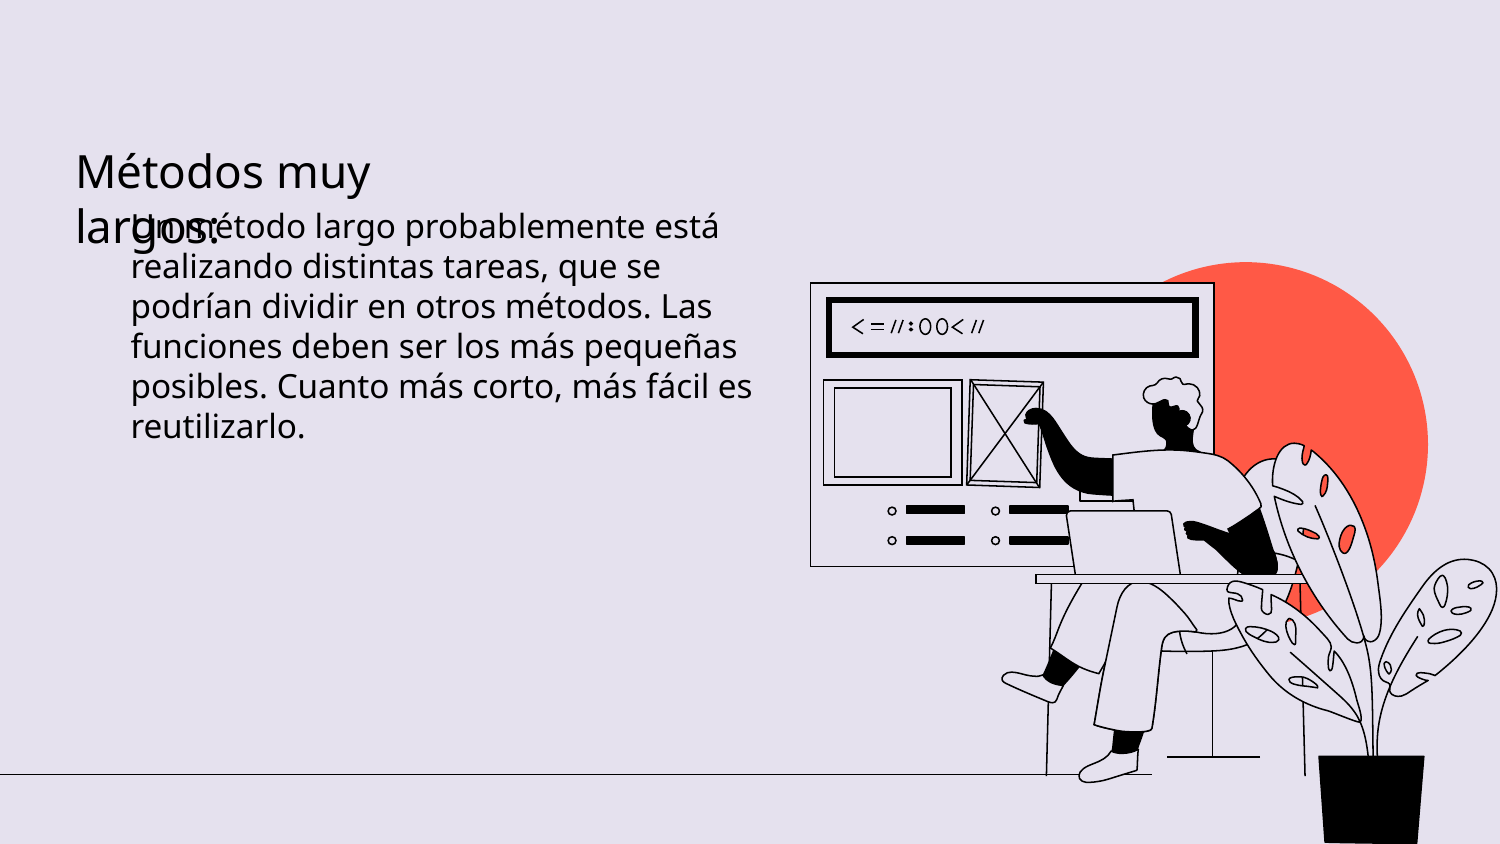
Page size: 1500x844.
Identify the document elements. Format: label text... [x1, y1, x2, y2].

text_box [810, 282, 1312, 783]
text_box Un método largo probablemente está realizando distintas tareas, que se podrían dividir en otros métodos. Las funciones deben ser los más pequeñas posibles. Cuanto más corto, más fácil es reutilizarlo. [115, 229, 785, 422]
text_box [1164, 262, 1428, 441]
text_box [1225, 442, 1500, 844]
text_box Métodos muy largos: [60, 166, 530, 230]
